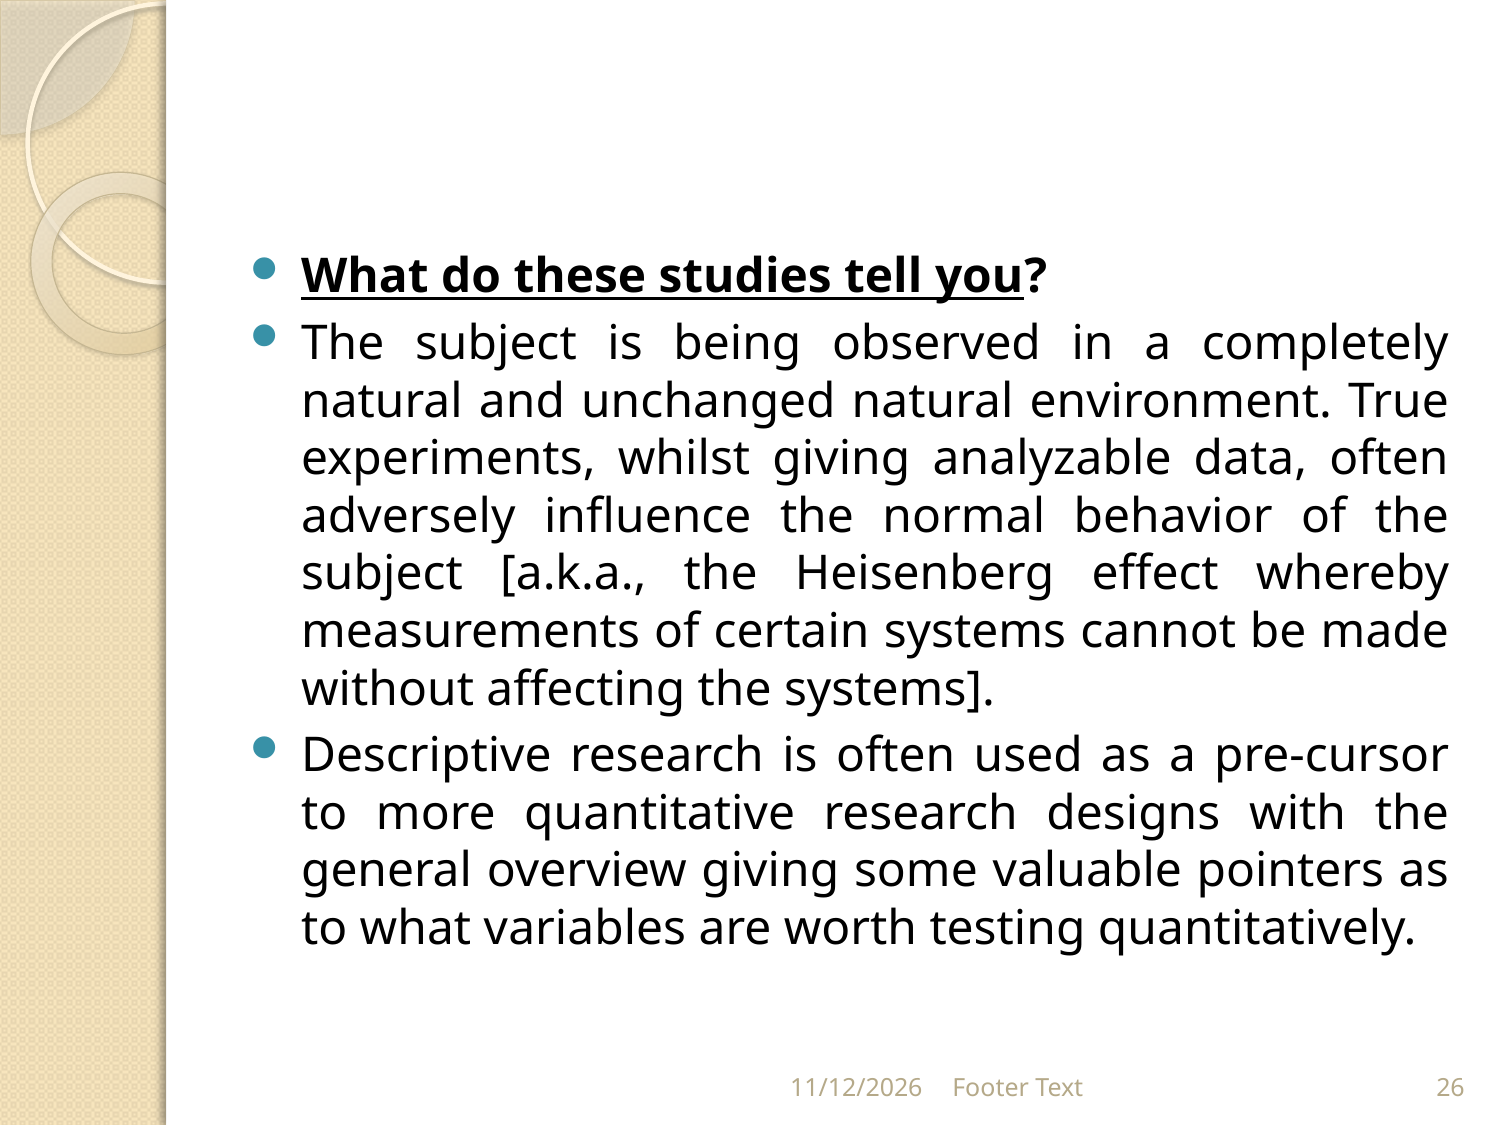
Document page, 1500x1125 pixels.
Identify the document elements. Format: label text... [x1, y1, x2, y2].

list What do these studies tell you? The subject is being observed in a completely natural and unchanged natural environment. True experiments, whilst giving analyzable data, often adversely influence the normal behavior of the subject [a.k.a., the Heisenberg effect whereby measurements of certain systems cannot be made without affecting the systems]. Descriptive research is often used as a pre-cursor to more quantitative research designs with the general overview giving some valuable pointers as to what variables are worth testing quantitatively. [235, 237, 1466, 1025]
footer Footer Text [937, 1034, 1413, 1113]
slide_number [587, 1034, 937, 1113]
slide_number 26 [1413, 1034, 1488, 1113]
